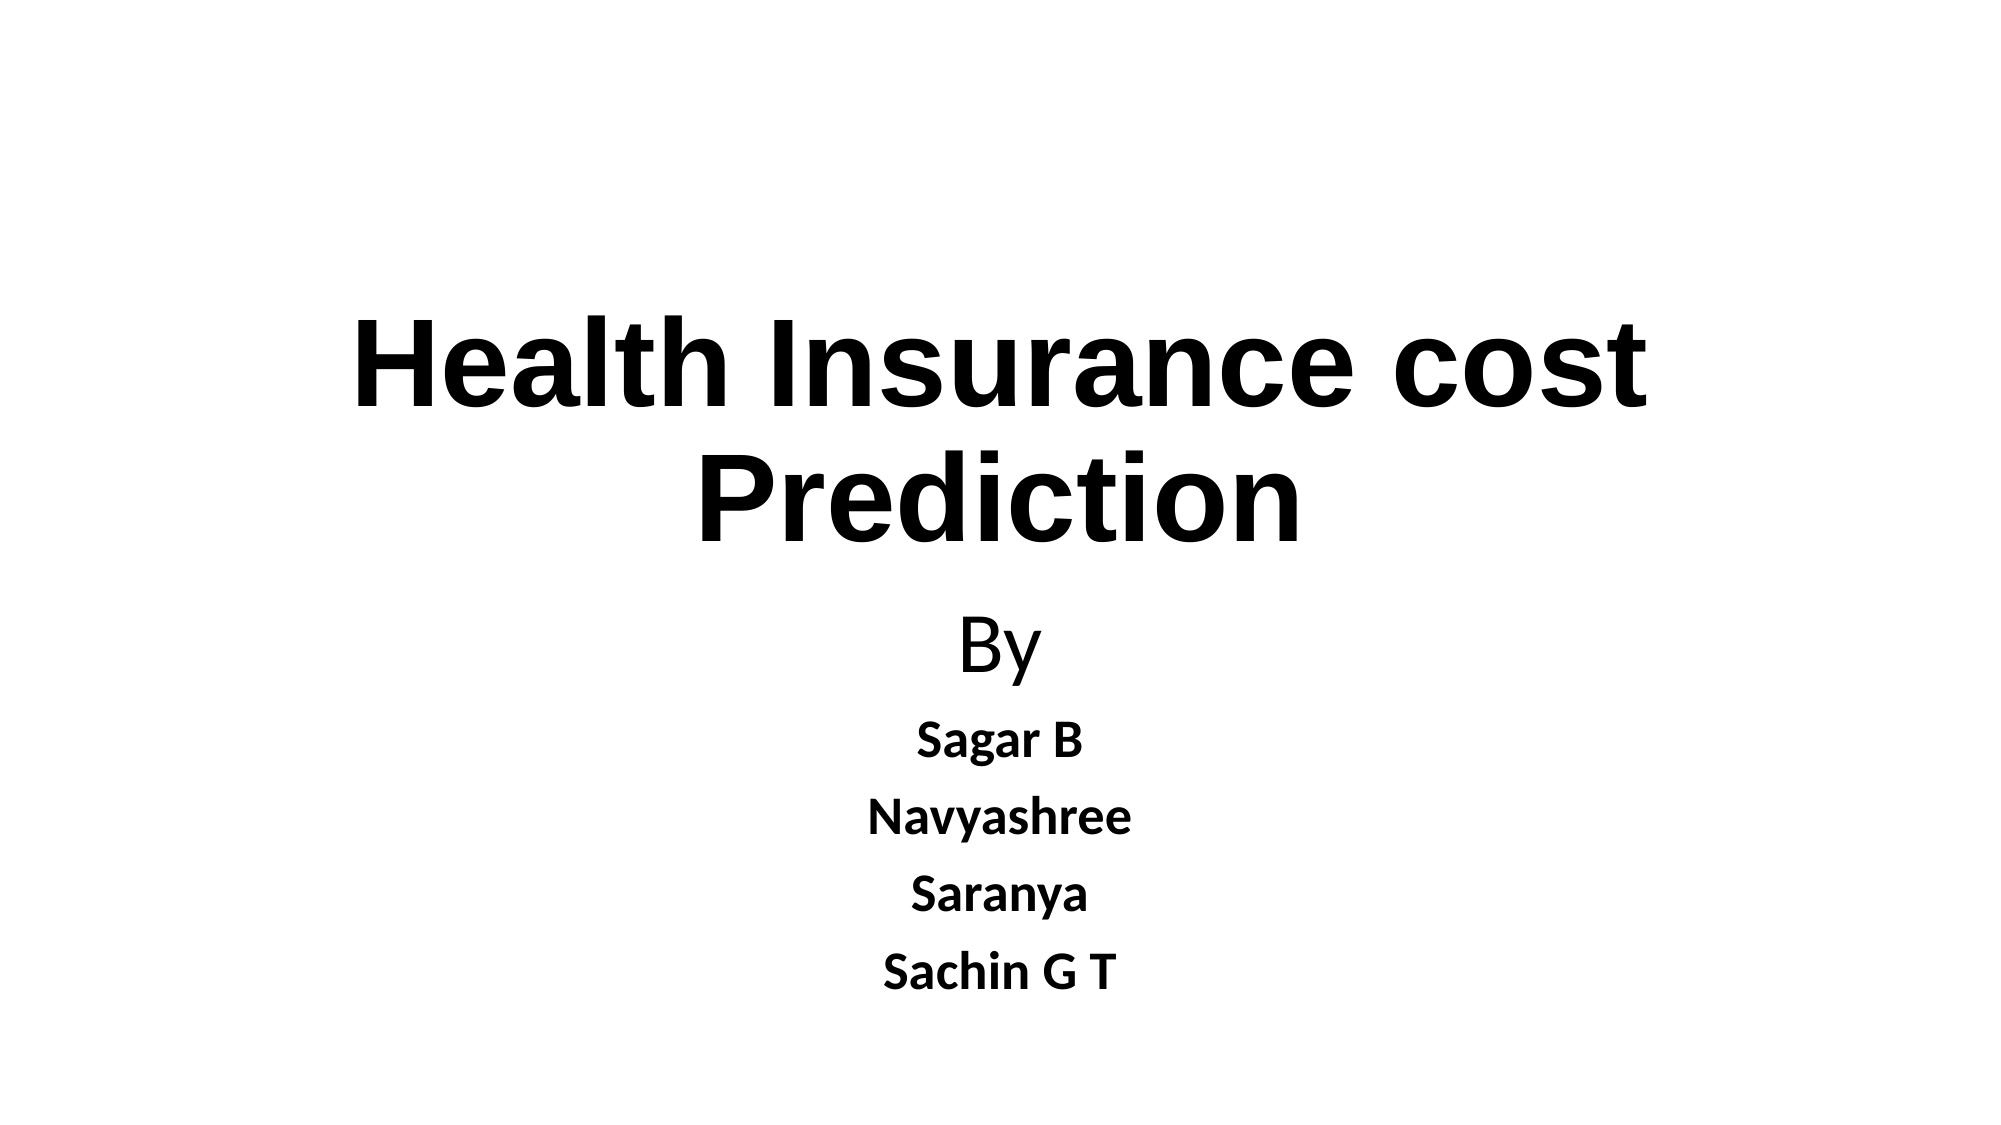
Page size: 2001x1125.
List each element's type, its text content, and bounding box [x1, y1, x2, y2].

subtitle By Sagar B Navyashree Saranya Sachin G T [249, 590, 1750, 1010]
title Health Insurance cost Prediction [249, 184, 1750, 576]
